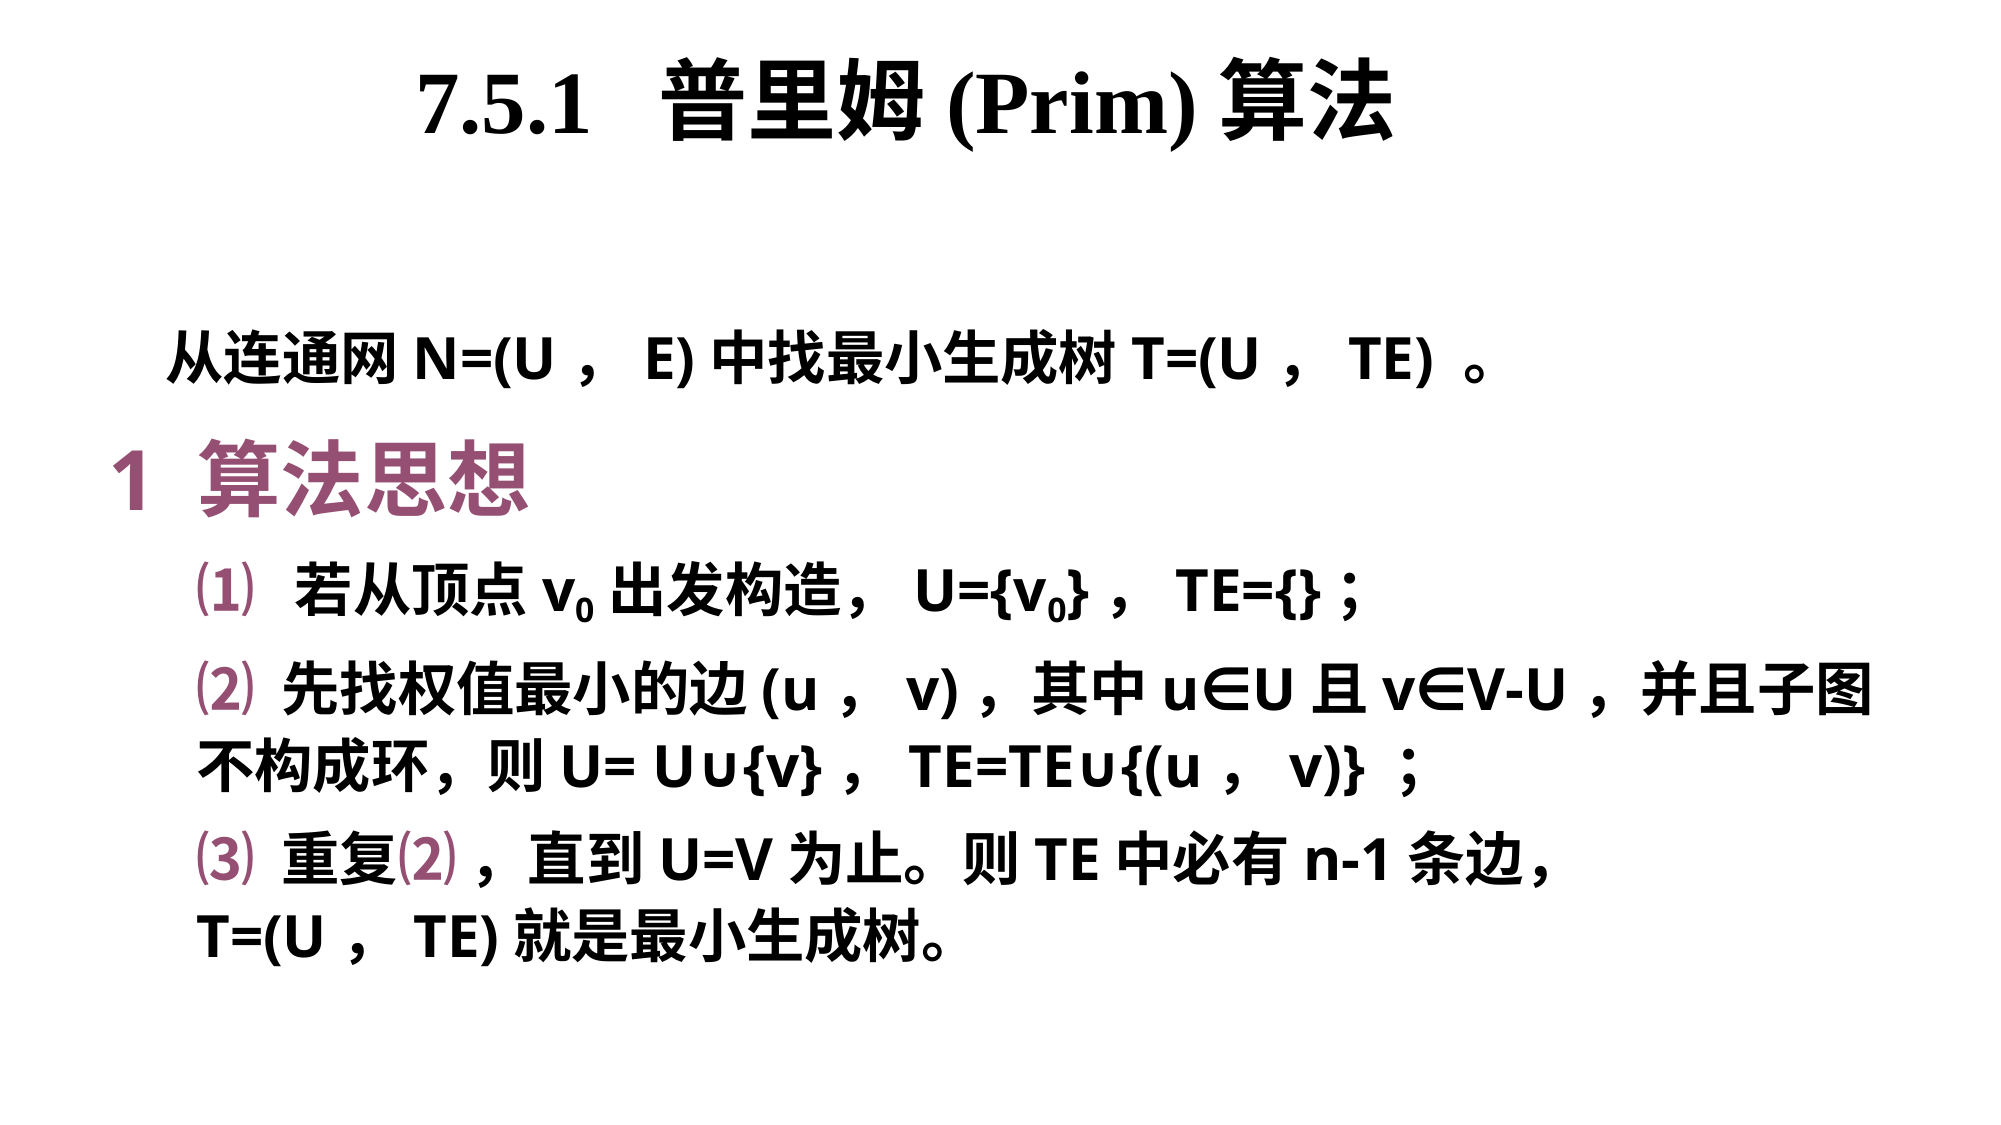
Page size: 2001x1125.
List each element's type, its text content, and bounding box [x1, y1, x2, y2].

title 7.5.1 普里姆(Prim)算法 [400, 48, 1426, 161]
list 从连通网N=(U，E)中找最小生成树T=(U，TE) 。 1 算法思想 ⑴ 若从顶点v0出发构造，U={v0}，TE={}； ⑵ 先找权值最小的边(u，v)，其中u∈U且v∈V-U，并且子图不构成环，则U= U∪{v}，TE=TE∪{(u，v)} ； ⑶ 重复⑵ ，直到U=V为止。则TE中必有n-1条边， T=(U，TE)就是最小生成树。 [93, 306, 1919, 1059]
